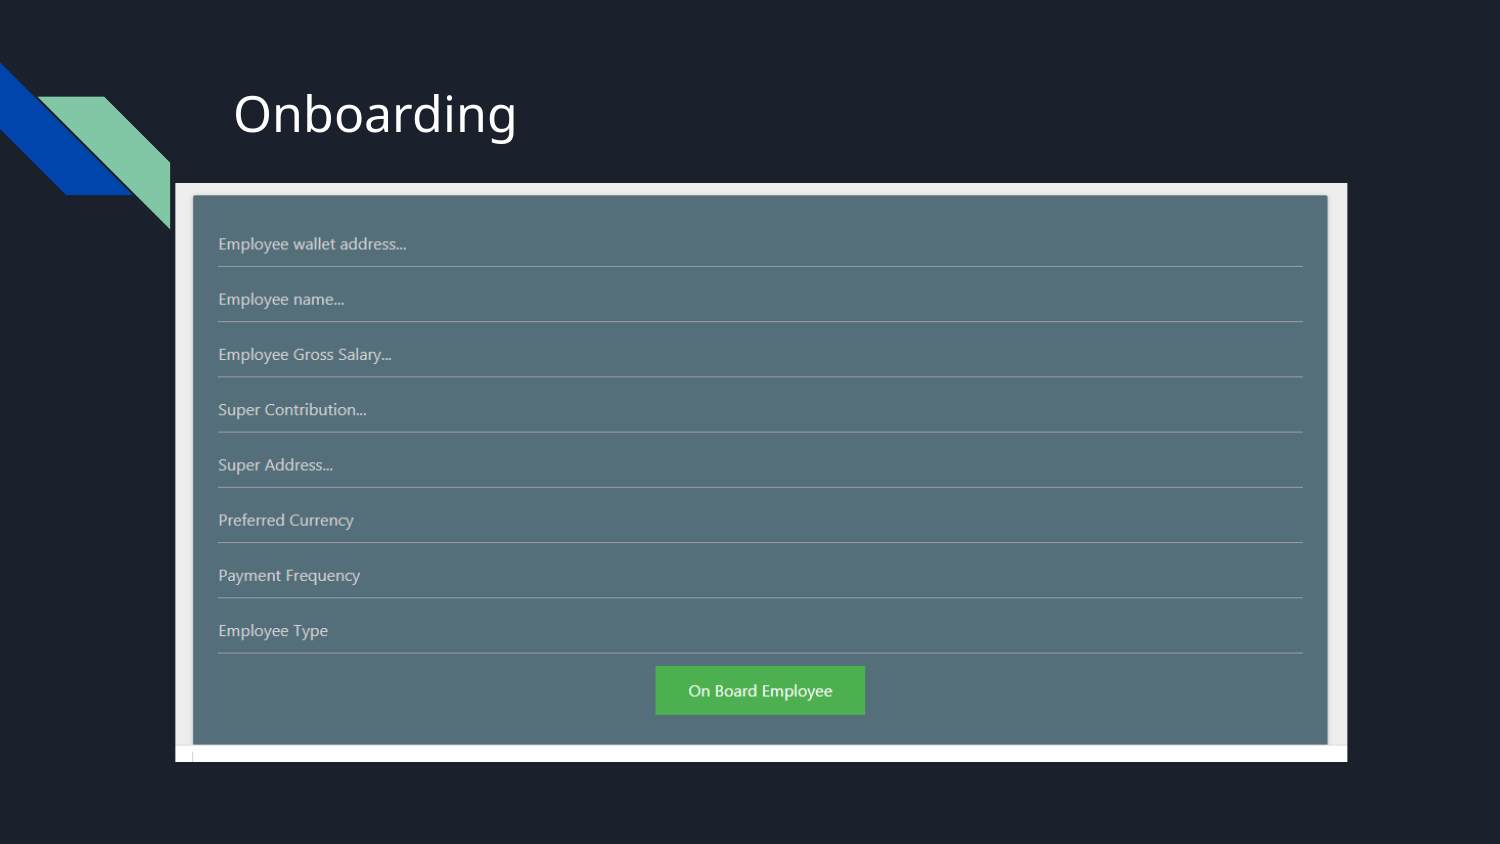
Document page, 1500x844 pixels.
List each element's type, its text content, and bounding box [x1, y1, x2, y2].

title Onboarding [218, 67, 1374, 218]
picture [175, 183, 1348, 762]
